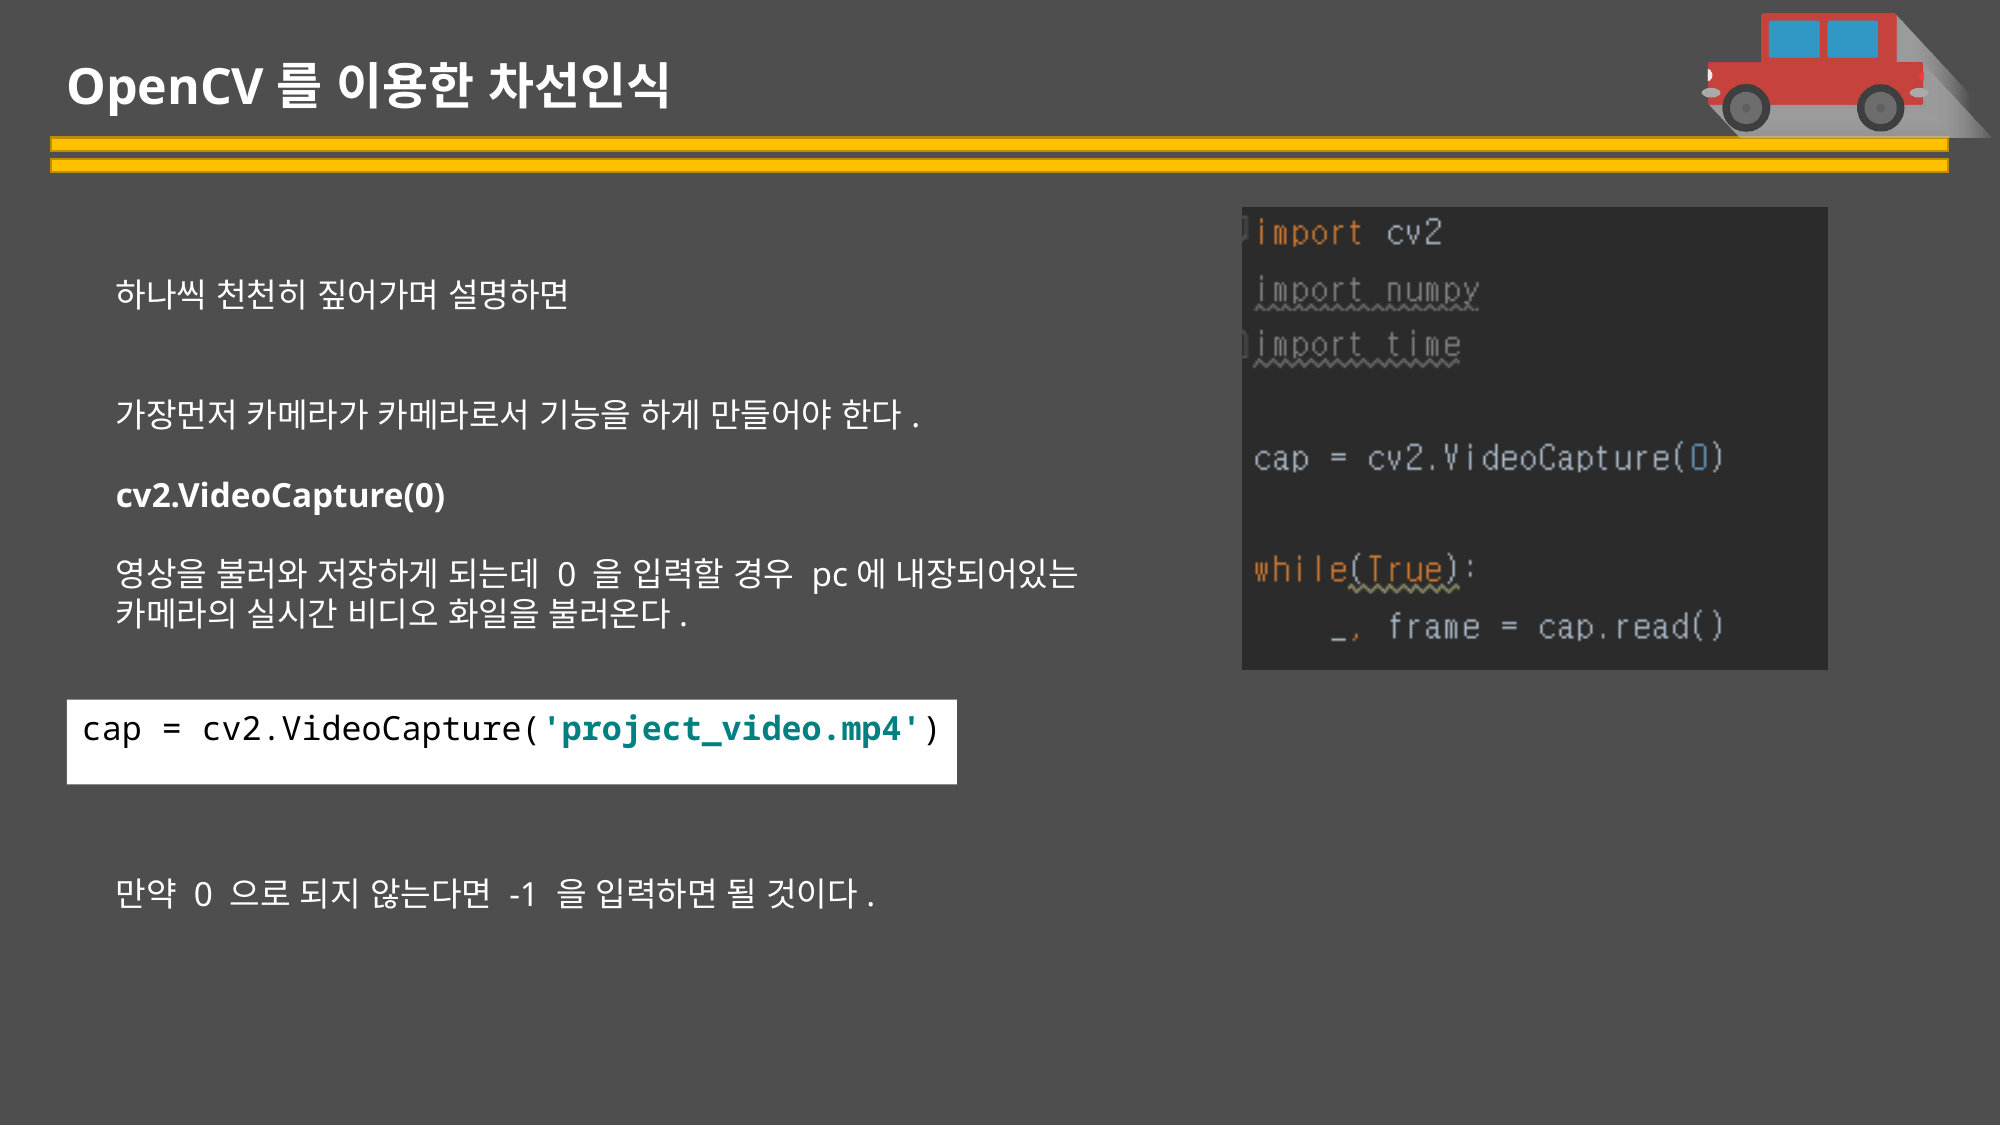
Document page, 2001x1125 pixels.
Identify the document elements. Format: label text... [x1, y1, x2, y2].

text_box 하나씩 천천히 짚어가며 설명하면 가장먼저 카메라가 카메라로서 기능을 하게 만들어야 한다. cv2.VideoCapture(0) 영상을 불러와 저장하게 되는데 0 을 입력할 경우 pc에 내장되어있는 카메라의 실시간 비디오 화일을 불러온다. 만약 0 으로 되지 않는다면 -1 을 입력하면 될 것이다. [100, 266, 1101, 921]
title OpenCV를 이용한 차선인식 [51, 39, 1949, 138]
picture [1242, 207, 1828, 670]
text_box cap = cv2.VideoCapture('project_video.mp4') [66, 699, 957, 785]
picture [1695, 1, 2000, 138]
